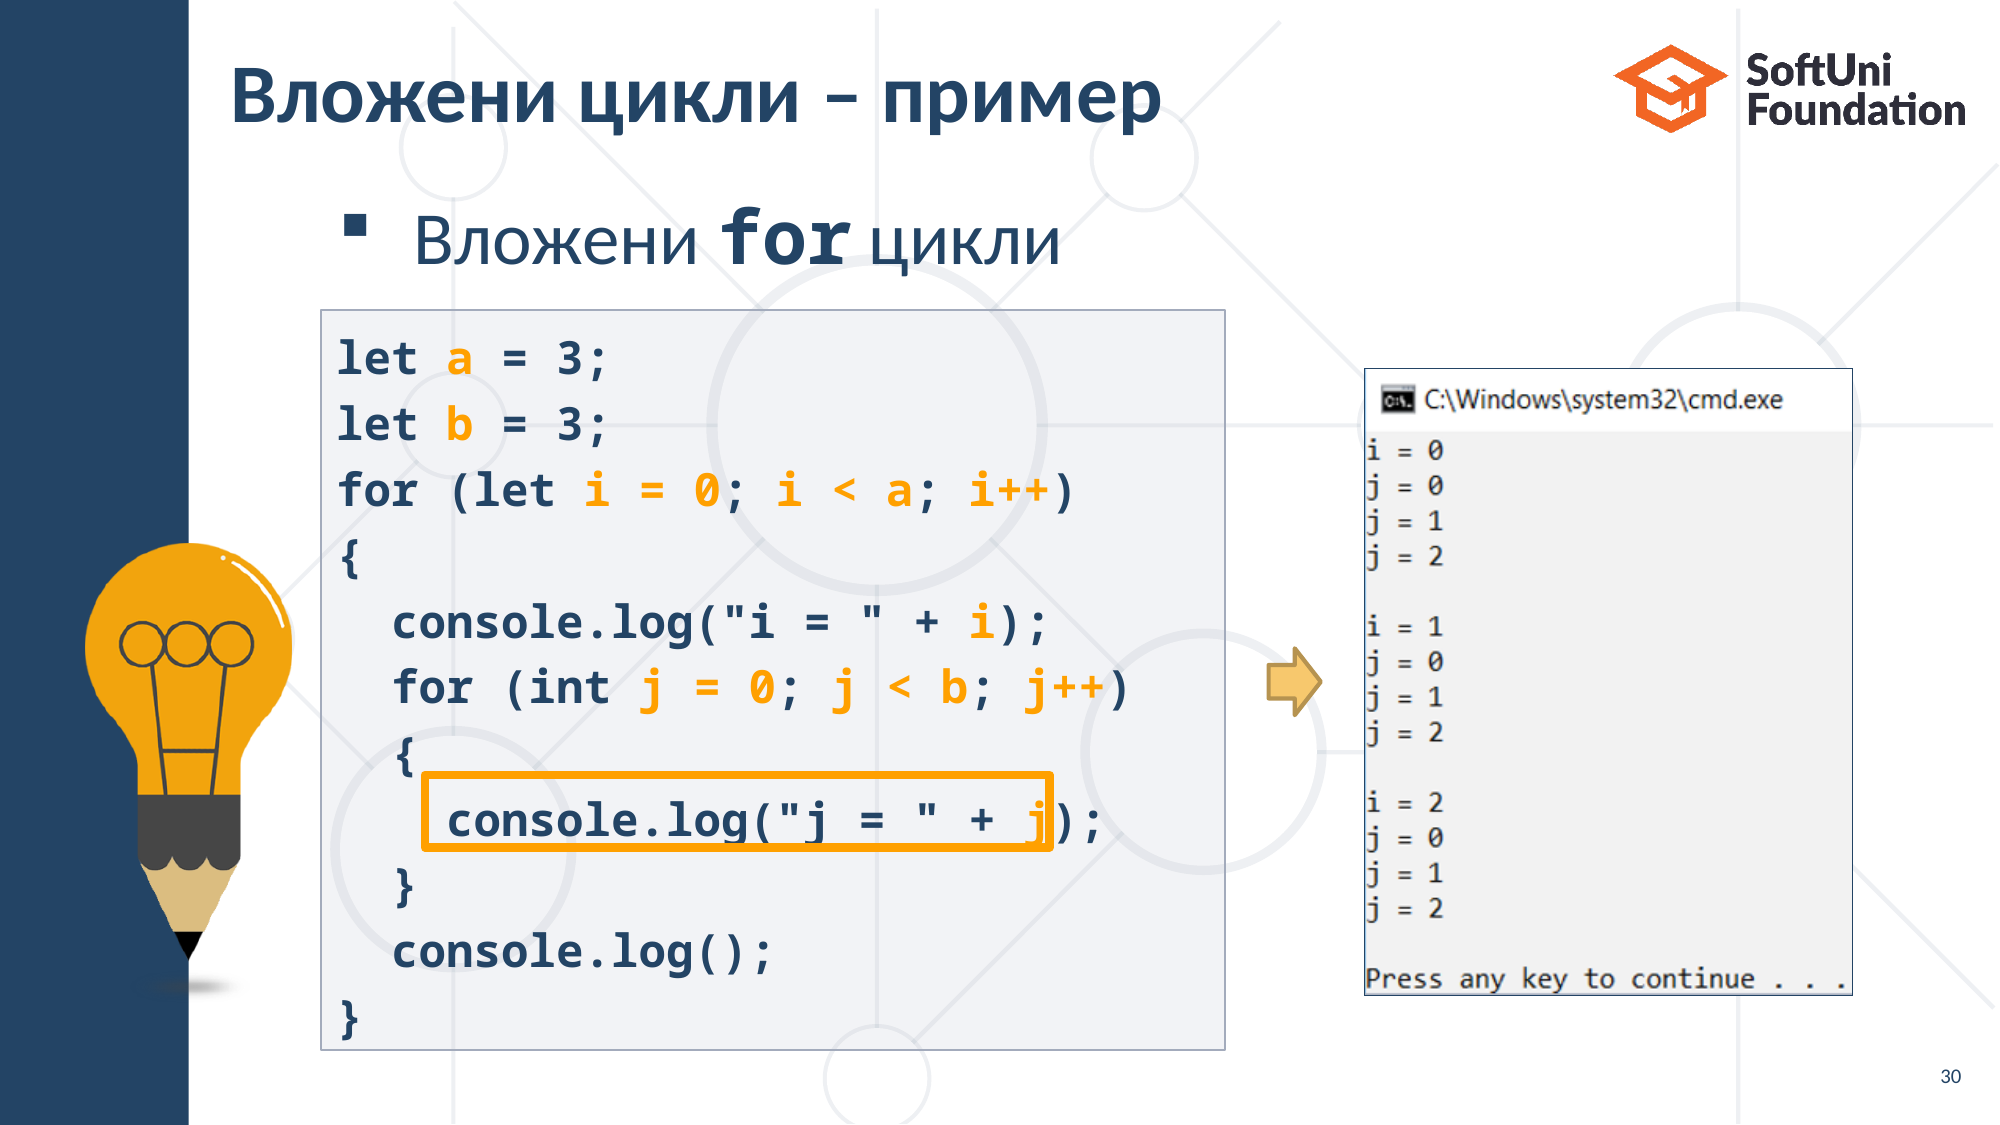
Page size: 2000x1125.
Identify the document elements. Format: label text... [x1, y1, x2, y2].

picture [1613, 44, 1965, 133]
picture [1364, 368, 1853, 996]
text_box let a = 3; let b = 3; for (let i = 0; i < a; i++) { console.log("i = " + i); for (int j = 0; j < b; j++) { console.log("j = " + j); } console.log(); } [321, 310, 1225, 1051]
title Вложени цикли – пример [212, 16, 1591, 162]
text_box [1266, 646, 1323, 718]
slide_number 30 [1896, 1049, 1968, 1101]
text_box [423, 773, 1052, 849]
picture [85, 543, 292, 1003]
list Вложени for цикли [321, 183, 1968, 1050]
